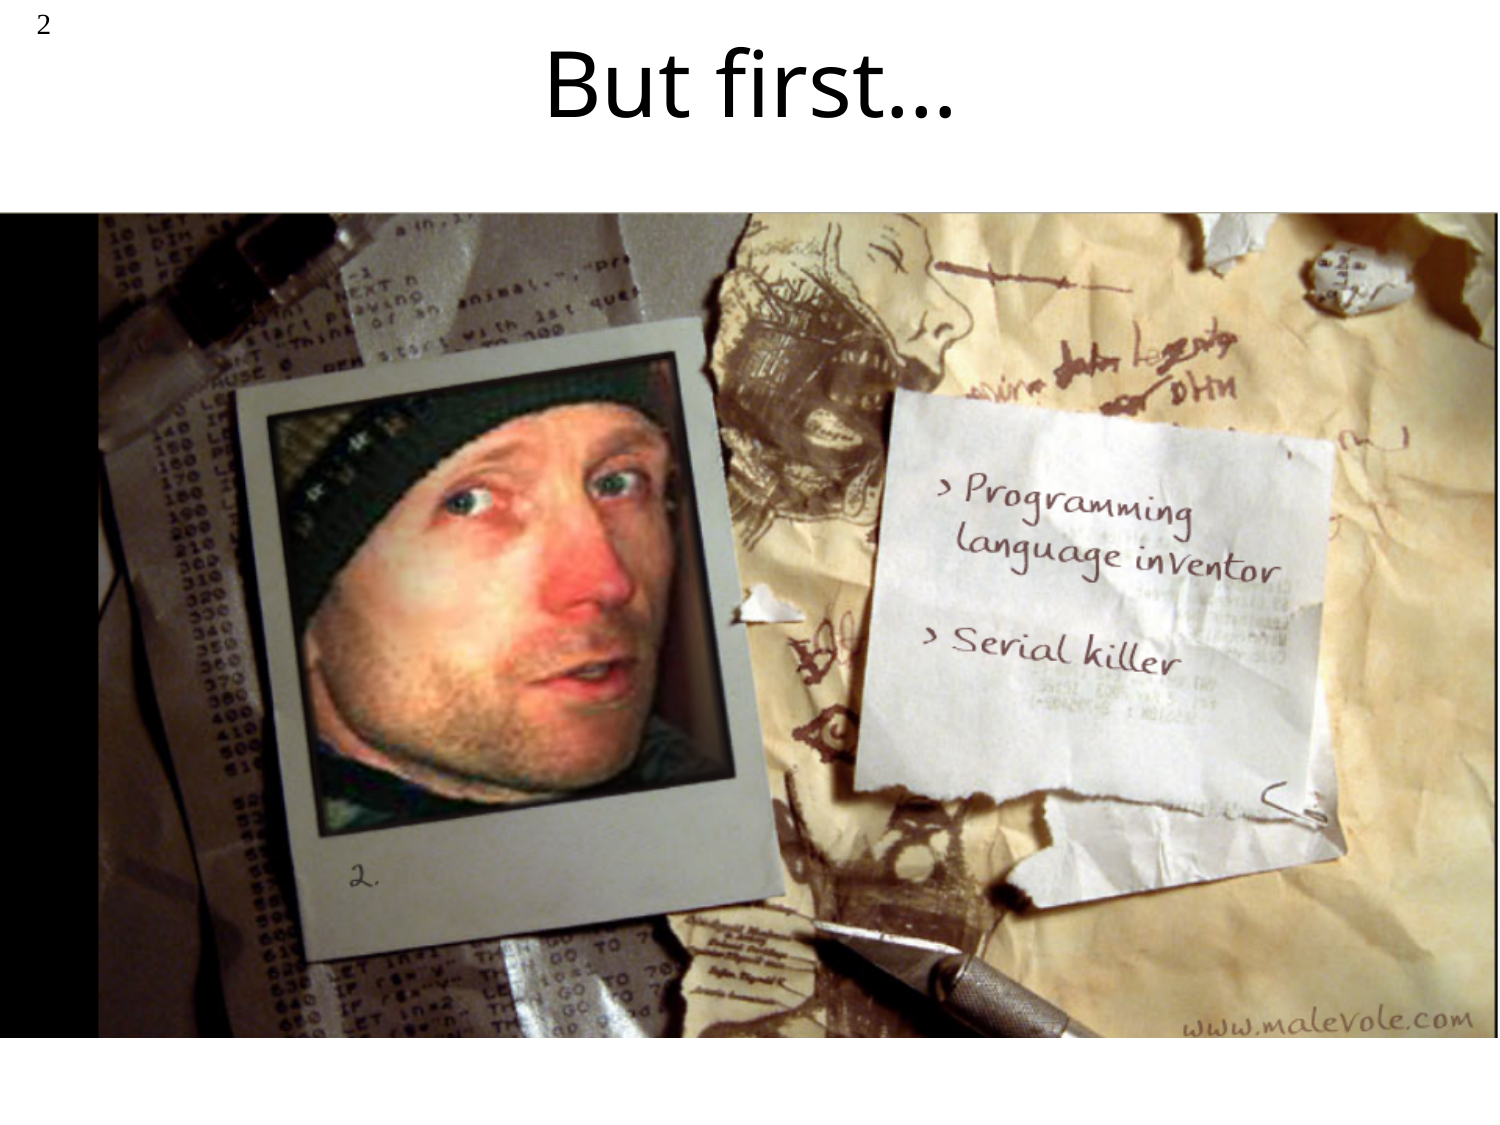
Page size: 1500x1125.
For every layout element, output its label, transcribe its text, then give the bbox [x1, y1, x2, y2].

picture [0, 212, 1498, 1038]
slide_number 2 [0, 0, 67, 73]
title But first… [112, 0, 1388, 175]
